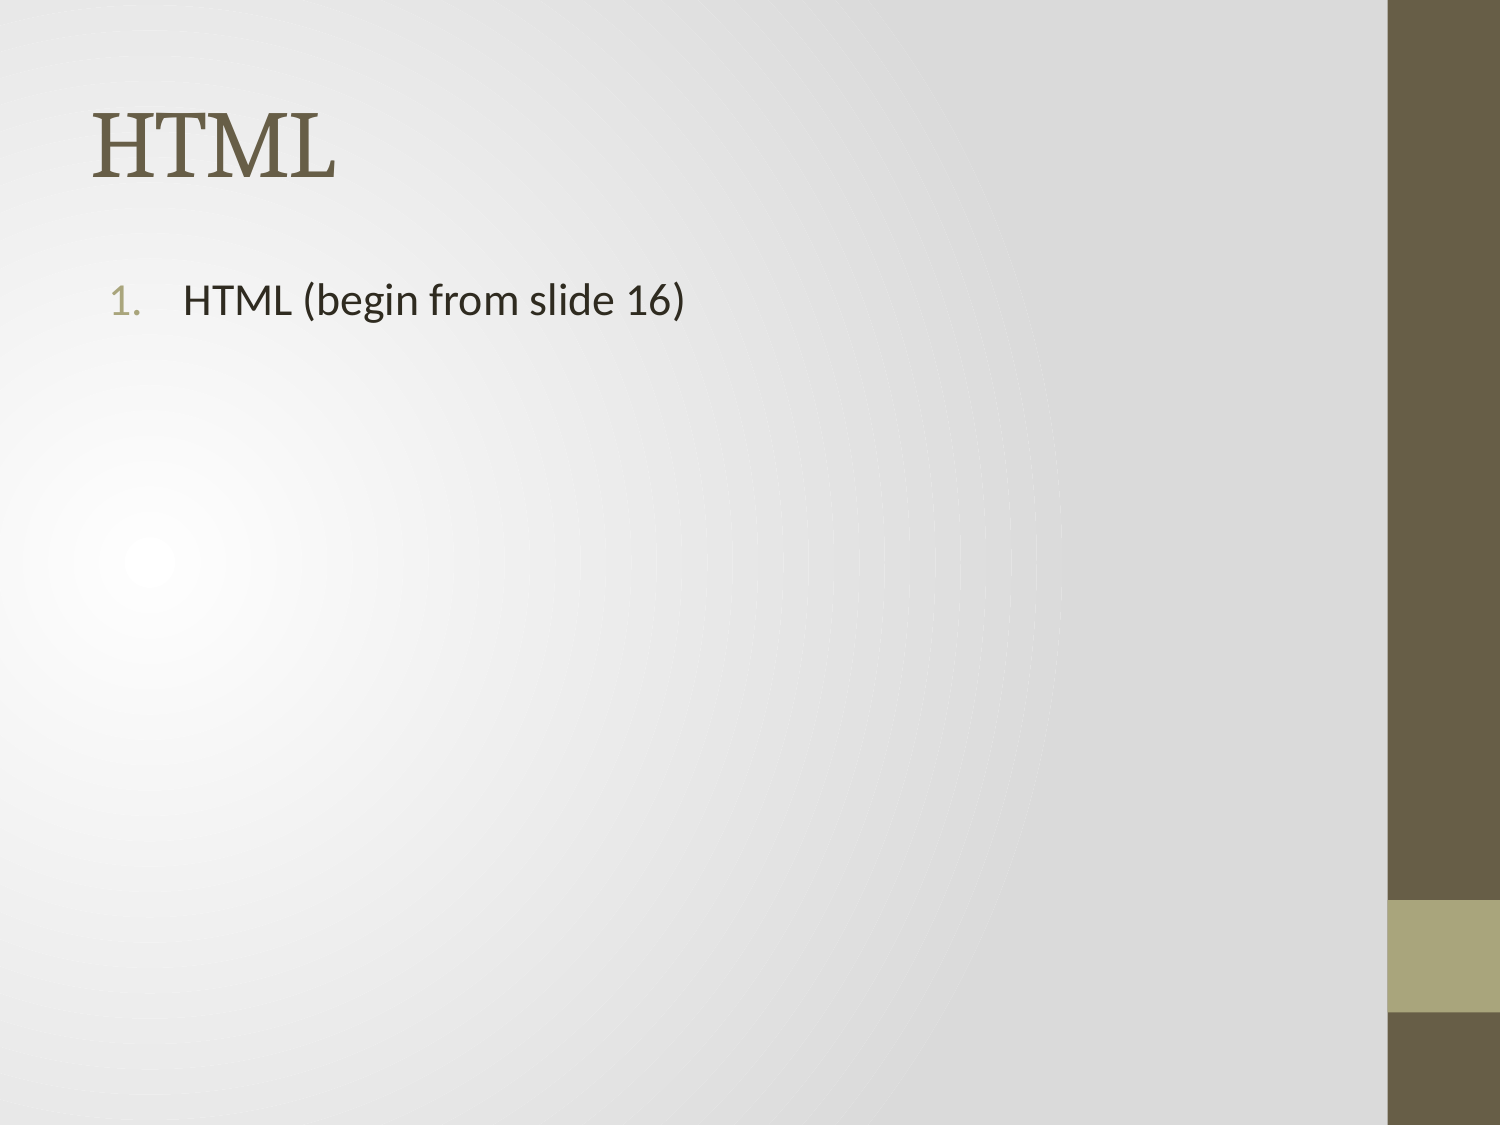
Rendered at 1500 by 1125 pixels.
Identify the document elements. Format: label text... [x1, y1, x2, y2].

list HTML (begin from slide 16) [75, 262, 1325, 1050]
title HTML [75, 45, 1325, 233]
